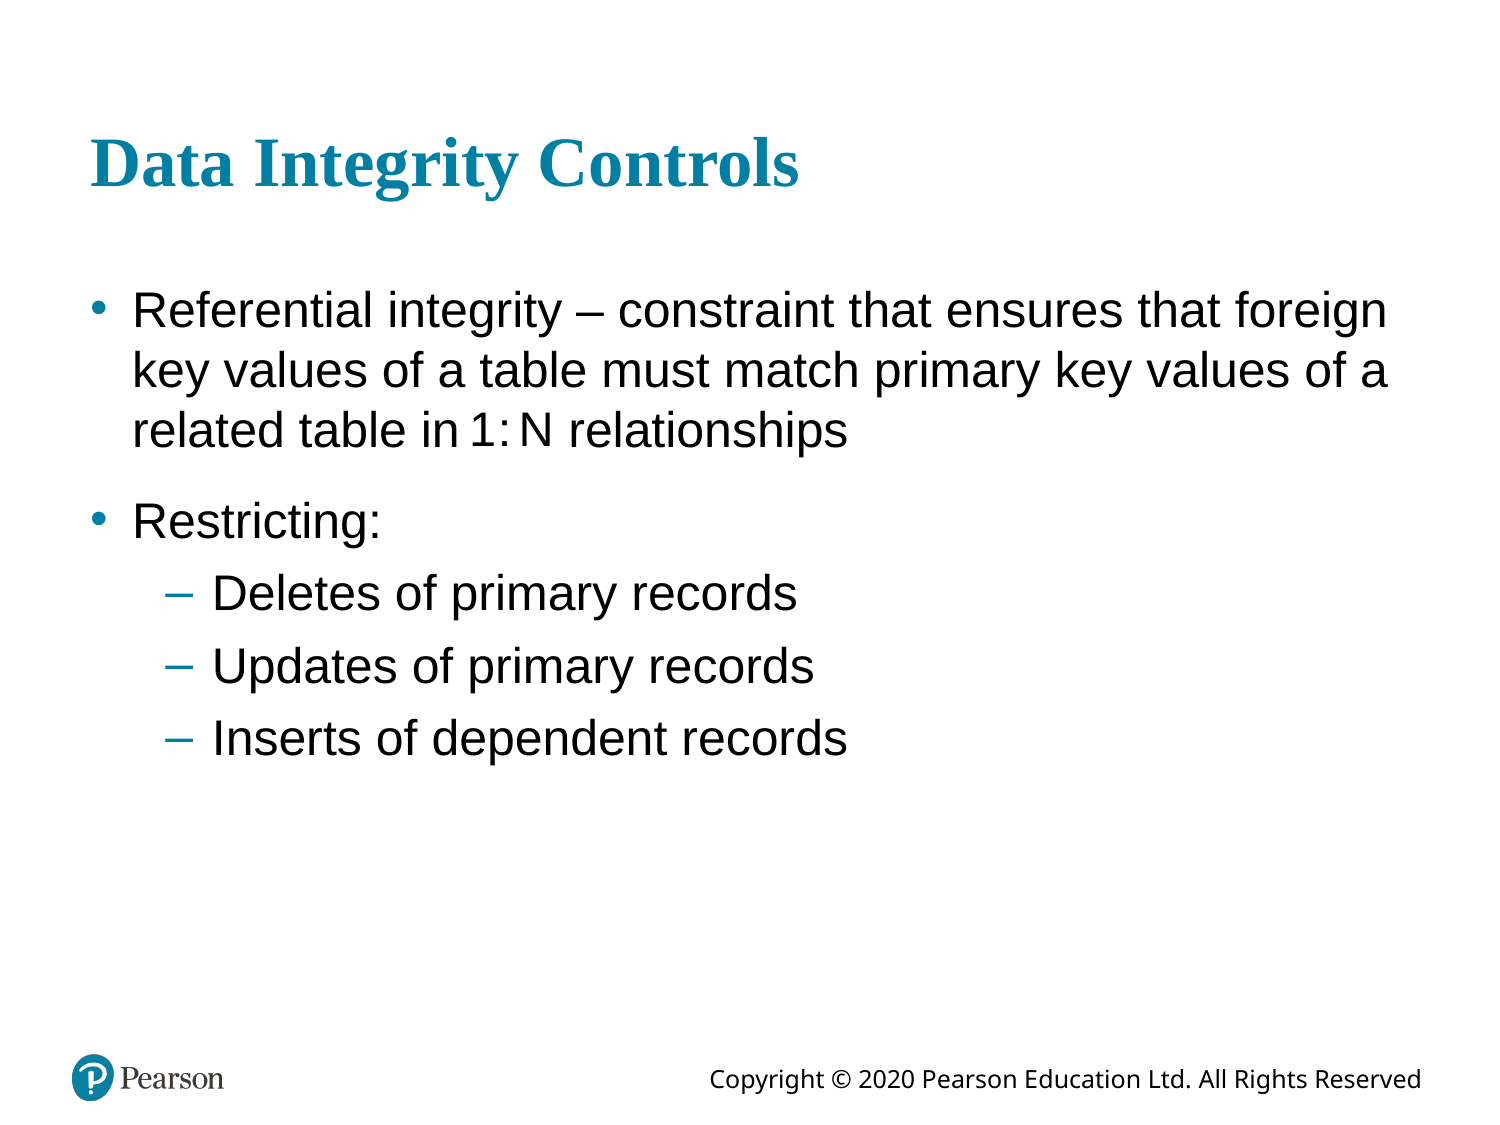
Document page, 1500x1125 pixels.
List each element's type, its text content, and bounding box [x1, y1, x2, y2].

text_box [466, 401, 560, 455]
title Data Integrity Controls [75, 35, 1425, 216]
list Referential integrity – constraint that ensures that foreign key values of a table must match primary key values of a related table in [75, 262, 1425, 382]
picture [72, 1087, 83, 1101]
picture [80, 1063, 106, 1088]
list relationships Restricting: Deletes of primary records Updates of primary records Inserts of dependent records [75, 382, 1425, 776]
picture [72, 1054, 88, 1070]
picture [98, 1054, 224, 1101]
